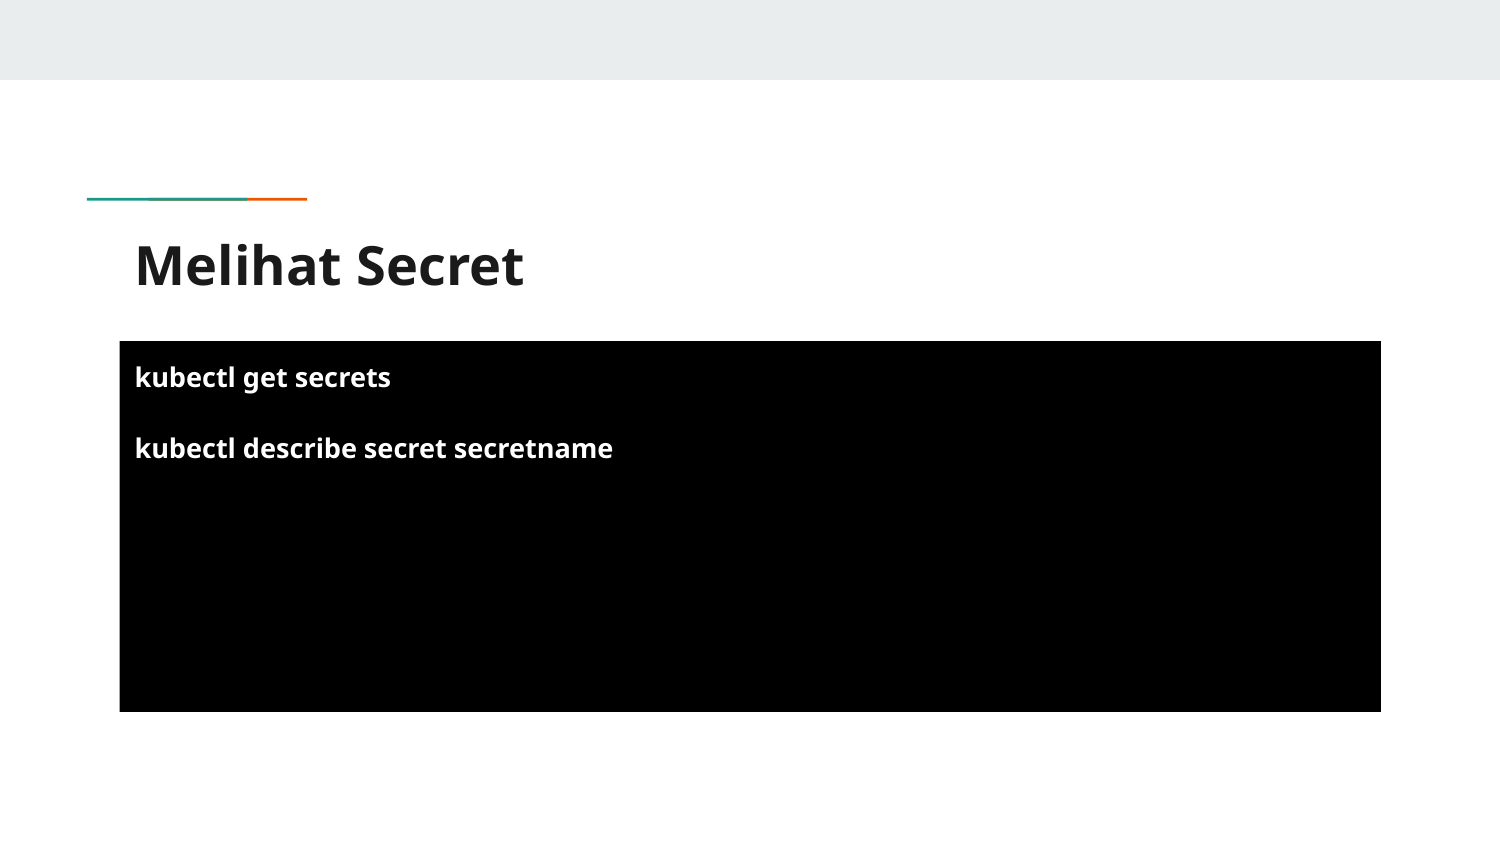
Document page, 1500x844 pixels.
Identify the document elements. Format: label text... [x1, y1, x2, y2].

list kubectl get secrets kubectl describe secret secretname [119, 341, 1381, 712]
title Melihat Secret [119, 216, 1381, 305]
